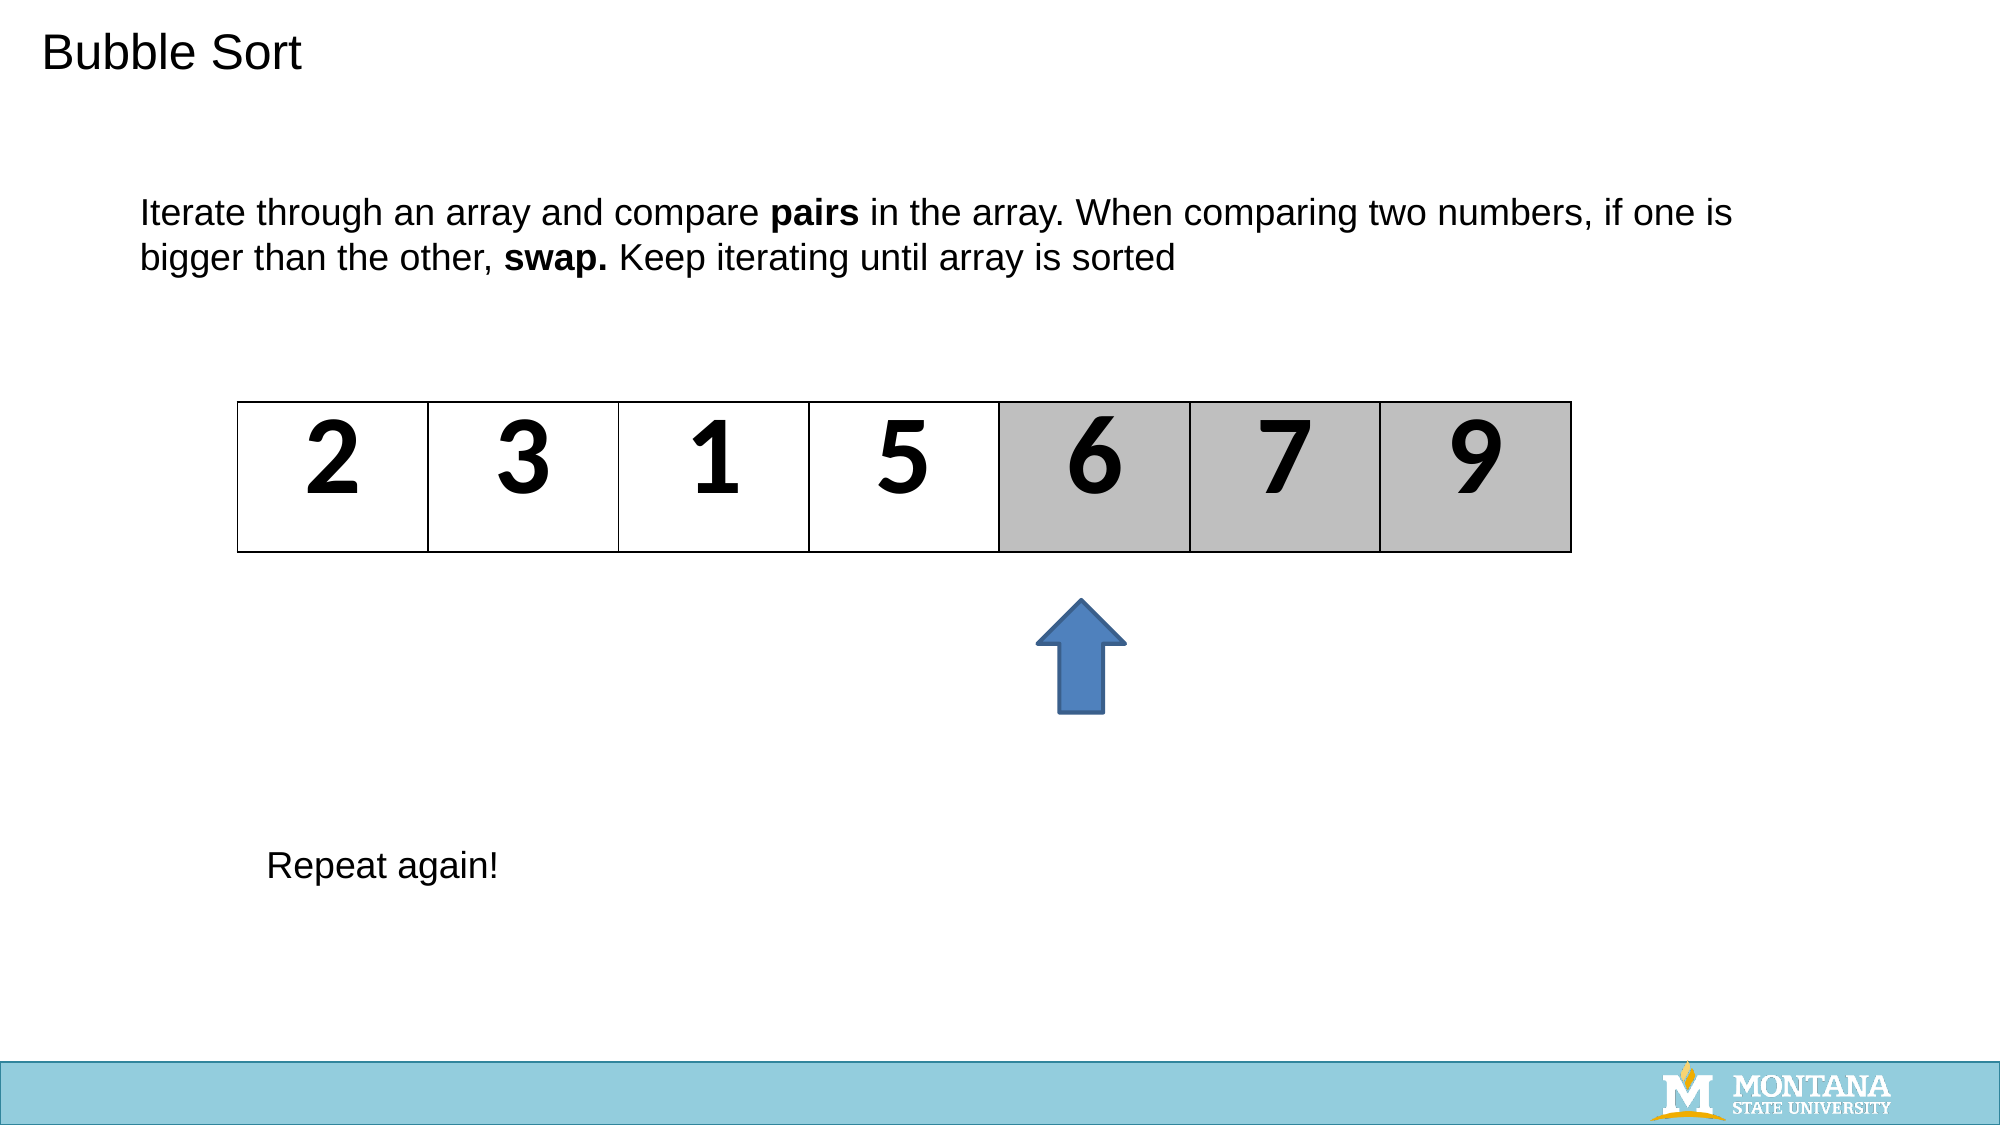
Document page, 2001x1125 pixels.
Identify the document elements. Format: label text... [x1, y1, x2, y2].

table_header 6 [1000, 403, 1189, 551]
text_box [0, 1060, 1647, 1125]
table_header 5 [810, 403, 998, 551]
table_header 9 [1381, 403, 1570, 551]
table_header 7 [1191, 403, 1379, 551]
table_header 1 [619, 403, 808, 551]
text_box Repeat again! [251, 833, 515, 893]
text_box [1035, 597, 1127, 715]
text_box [1892, 1060, 2000, 1125]
text_box Bubble Sort [26, 12, 318, 88]
picture [1649, 1060, 1892, 1122]
table_header 2 [238, 403, 427, 551]
text_box Iterate through an array and compare pairs in the array. When comparing two numbers, if one is bigger than the other, swap. Keep iterating until array is sorted [124, 180, 1788, 286]
table_header 3 [429, 403, 618, 551]
